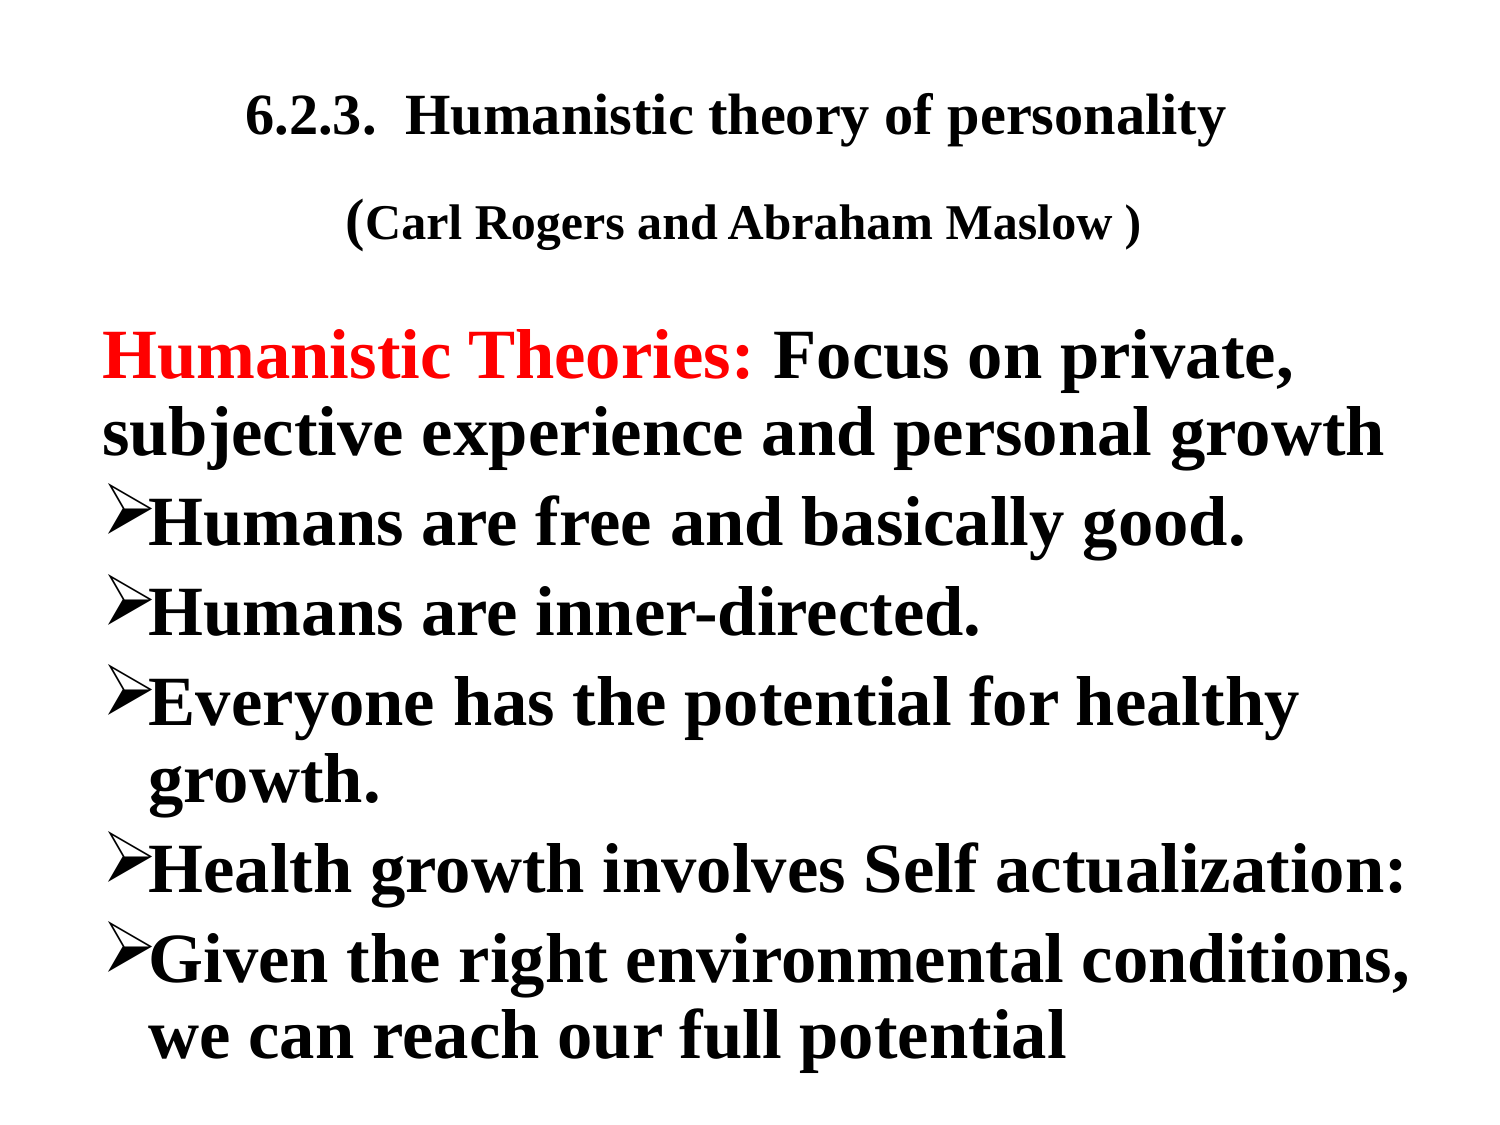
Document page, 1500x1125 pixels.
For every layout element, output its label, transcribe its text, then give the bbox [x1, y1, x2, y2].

title 6.2.3. Humanistic theory of personality (Carl Rogers and Abraham Maslow ) [62, 37, 1425, 225]
list Humanistic Theories: Focus on private, subjective experience and personal growth Humans are free and basically good. Humans are inner-directed. Everyone has the potential for healthy growth. Health growth involves Self actualization: Given the right environmental conditions, we can reach our full potential [12, 249, 1475, 1100]
